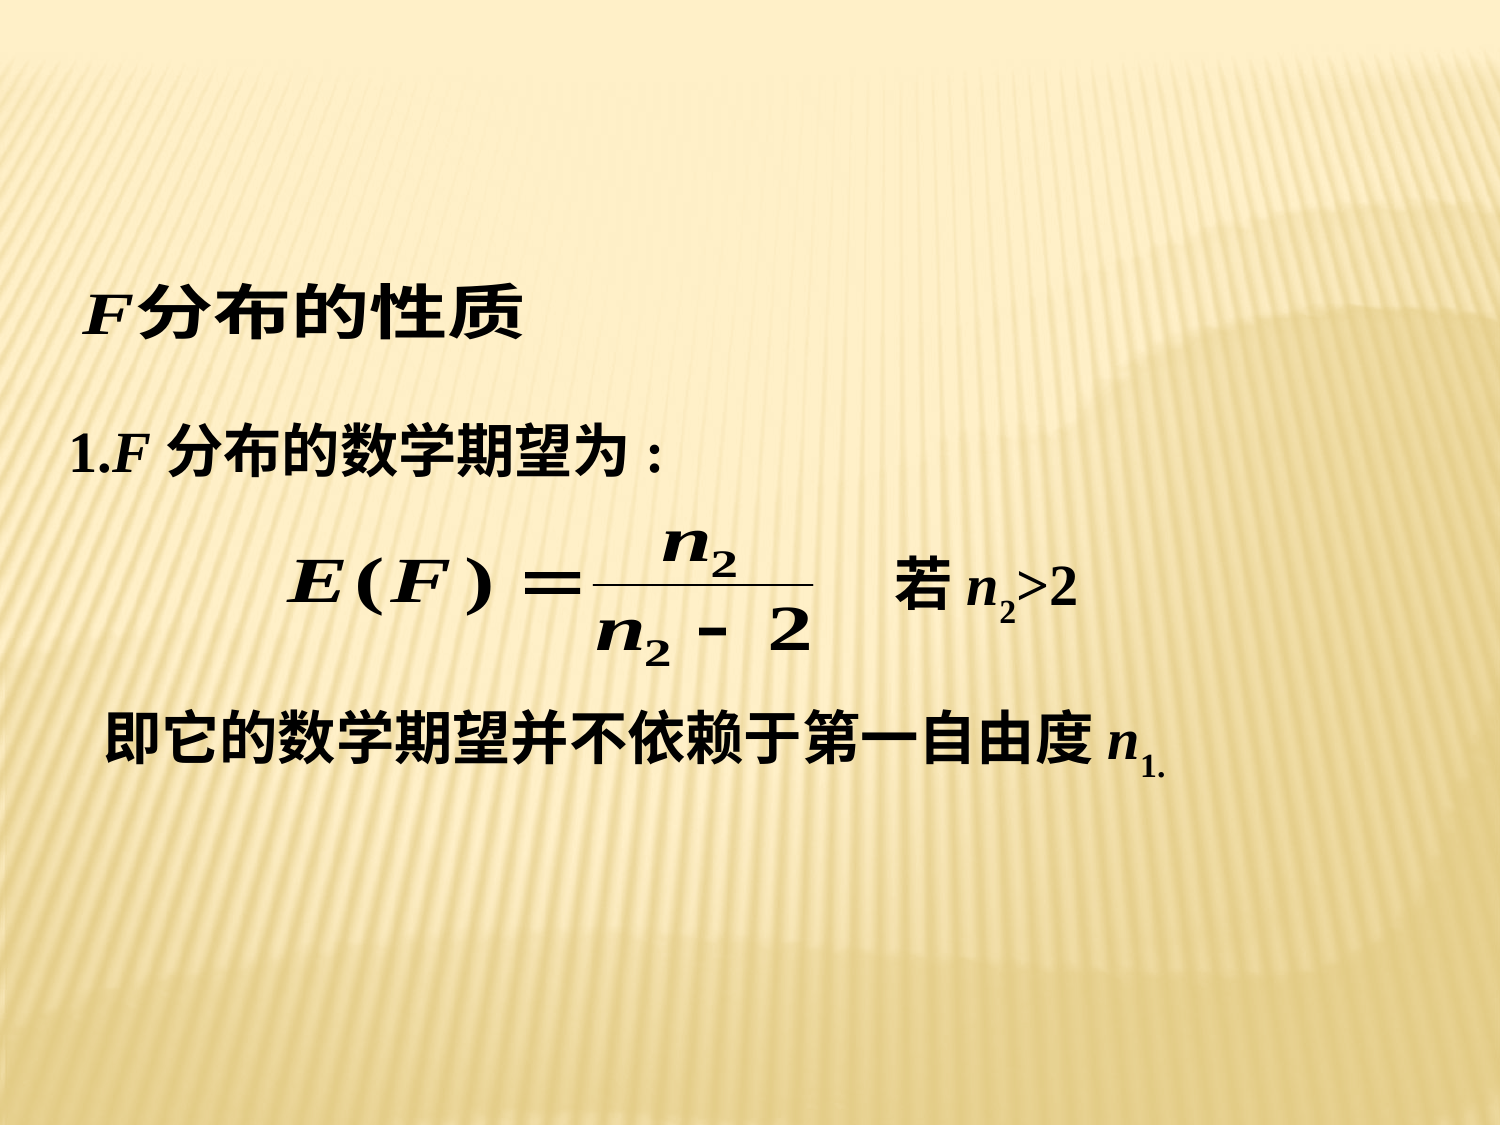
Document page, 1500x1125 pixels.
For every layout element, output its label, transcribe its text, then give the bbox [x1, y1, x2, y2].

text_box 1.F分布的数学期望为: [53, 406, 680, 492]
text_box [76, 280, 538, 353]
text_box 即它的数学期望并不依赖于第一自由度n1. [88, 694, 1376, 792]
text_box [277, 505, 1208, 672]
